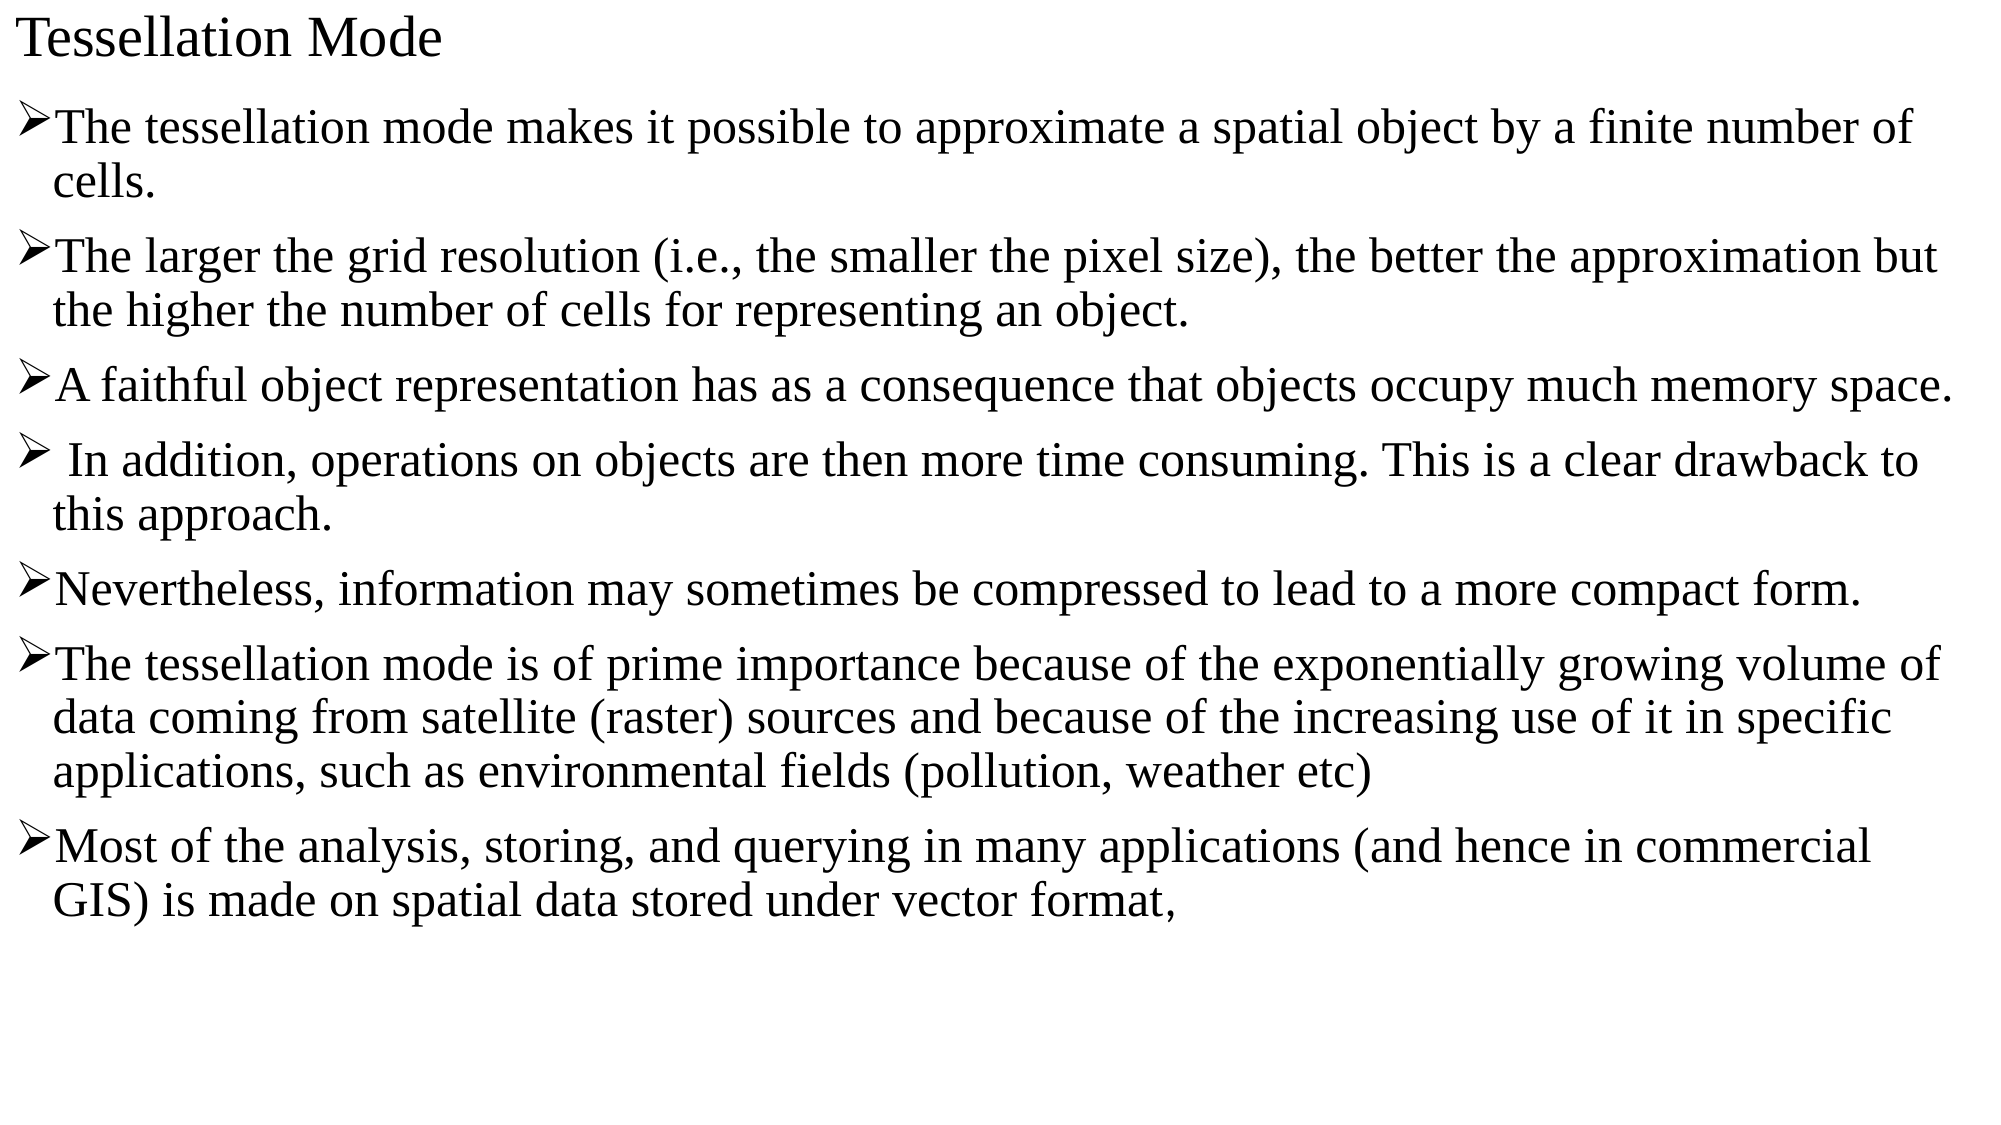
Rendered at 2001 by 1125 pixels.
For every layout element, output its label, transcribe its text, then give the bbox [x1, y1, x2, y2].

title Tessellation Mode [0, 0, 2000, 75]
list The tessellation mode makes it possible to approximate a spatial object by a finite number of cells. The larger the grid resolution (i.e., the smaller the pixel size), the better the approximation but the higher the number of cells for representing an object. A faithful object representation has as a consequence that objects occupy much memory space. In addition, operations on objects are then more time consuming. This is a clear drawback to this approach. Nevertheless, information may sometimes be compressed to lead to a more compact form. The tessellation mode is of prime importance because of the exponentially growing volume of data coming from satellite (raster) sources and because of the increasing use of it in specific applications, such as environmental fields (pollution, weather etc) Most of the analysis, storing, and querying in many applications (and hence in commercial GIS) is made on spatial data stored under vector format, [0, 93, 1980, 1110]
